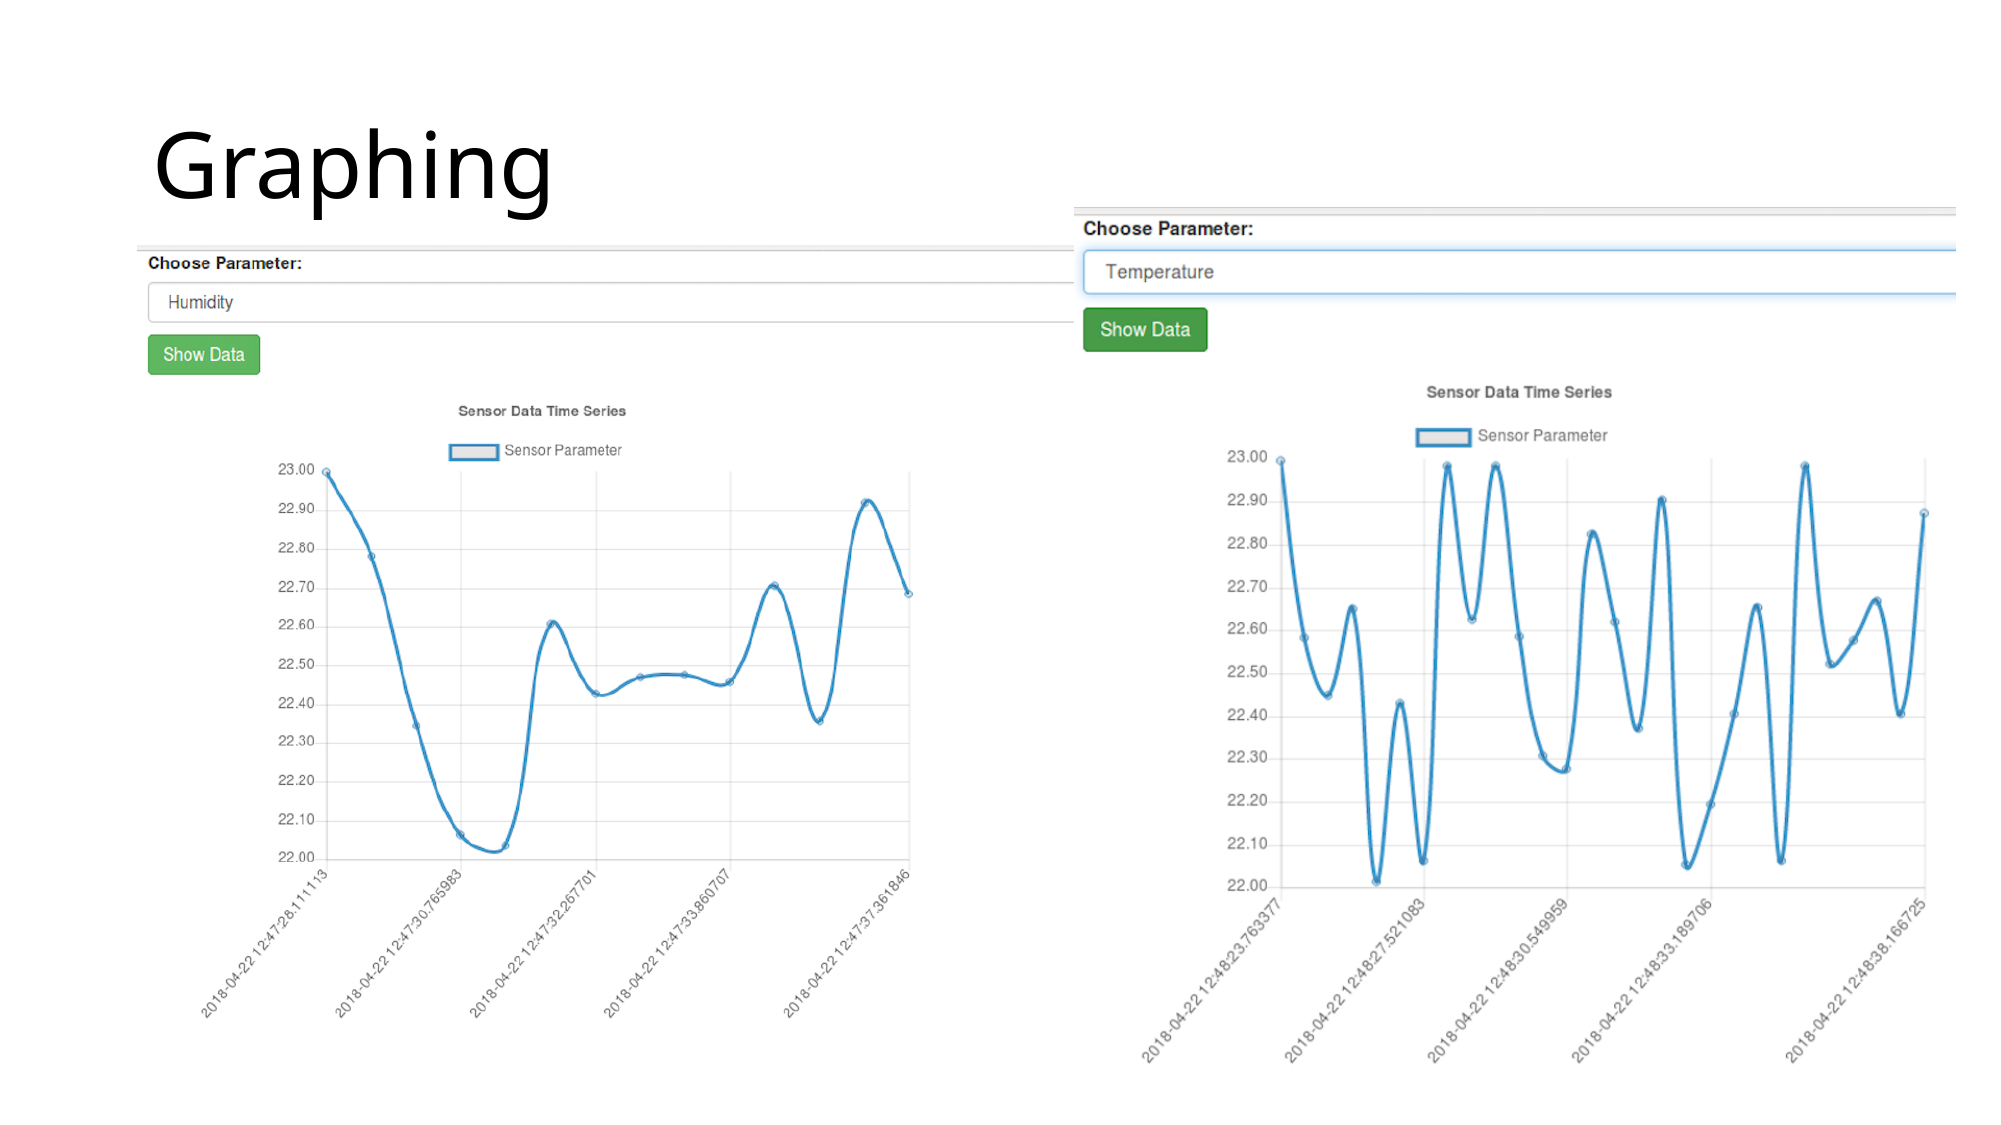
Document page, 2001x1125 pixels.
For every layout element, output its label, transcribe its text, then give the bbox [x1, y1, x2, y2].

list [137, 245, 1074, 1045]
title Graphing [137, 59, 1863, 245]
picture [1074, 207, 1956, 1083]
